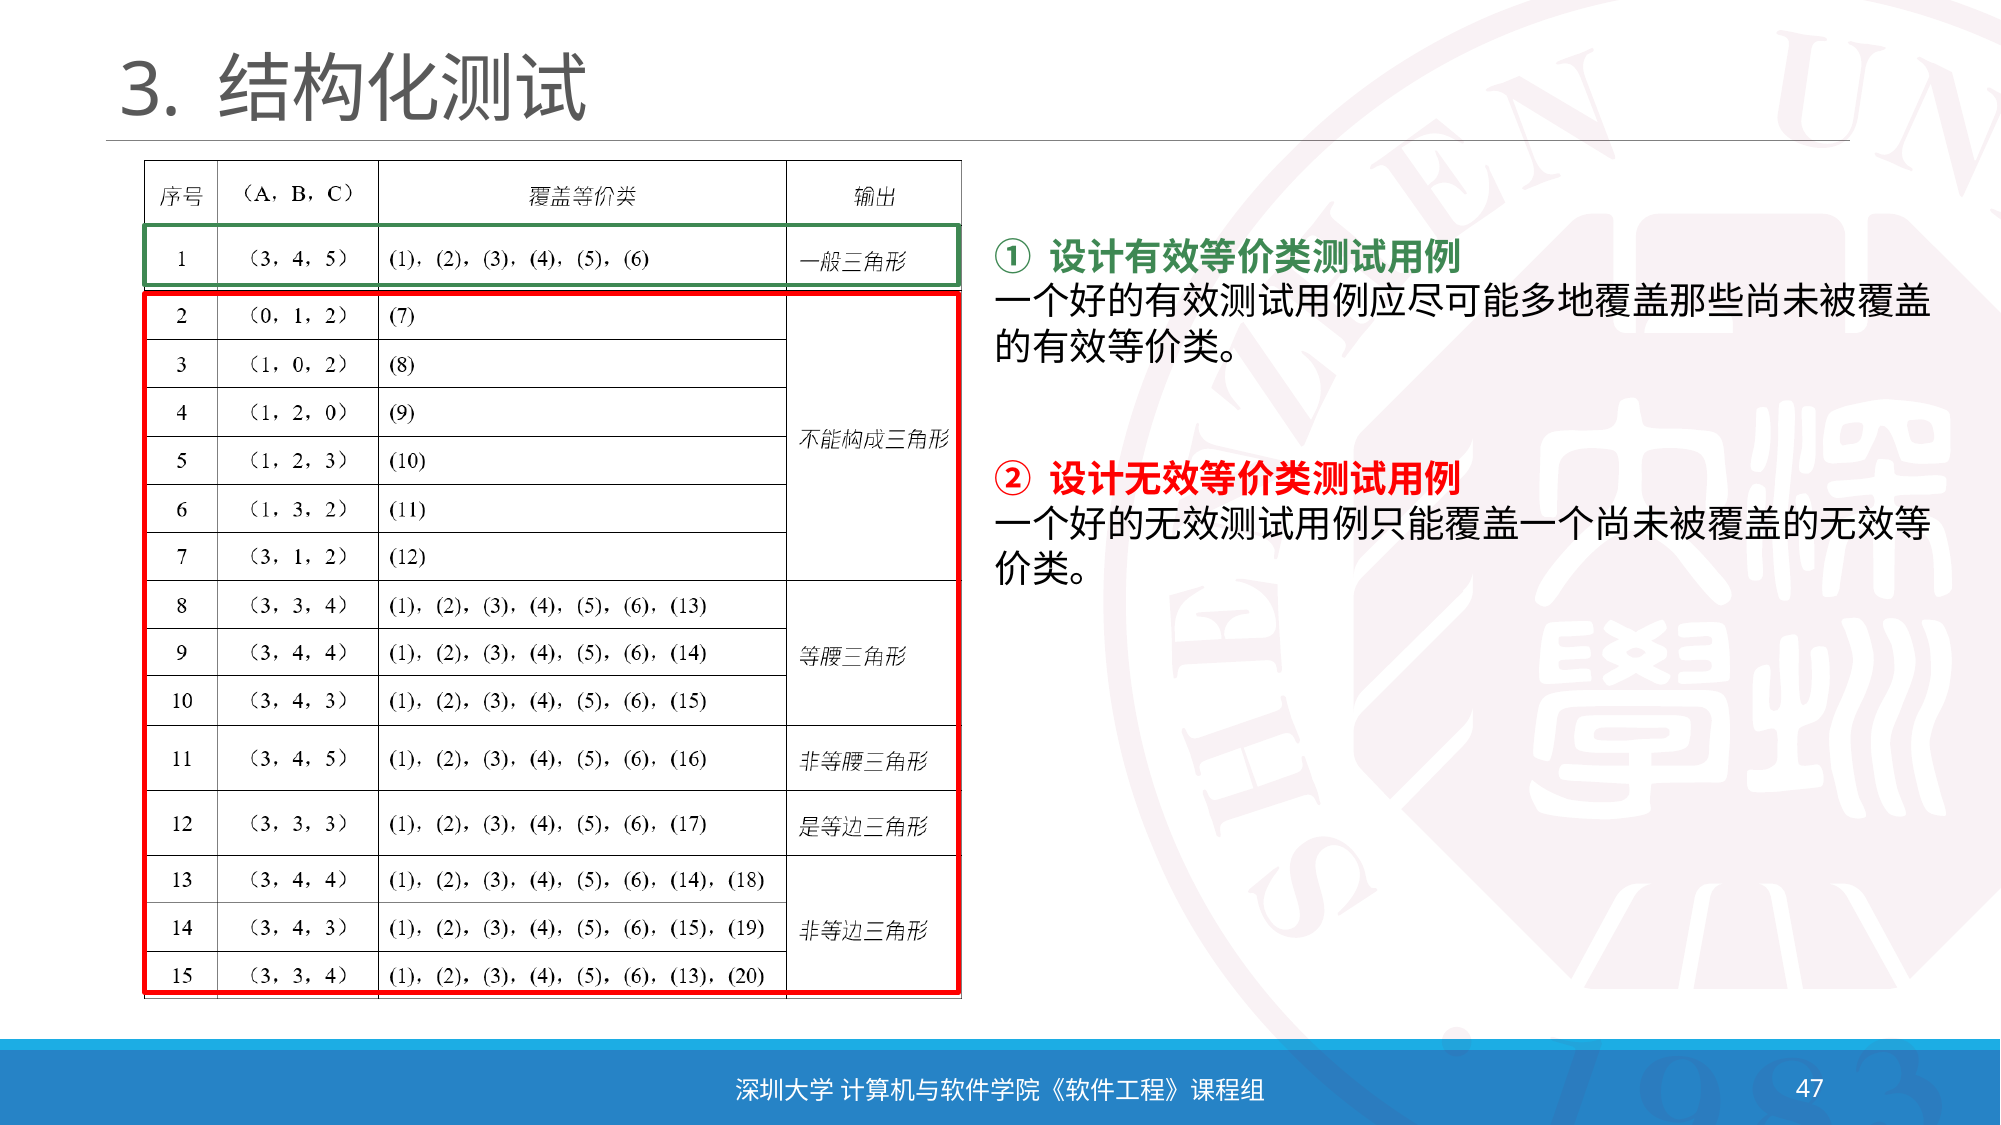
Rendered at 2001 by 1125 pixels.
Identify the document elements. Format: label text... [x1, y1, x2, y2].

text_box ② 设计无效等价类测试用例 一个好的无效测试用例只能覆盖一个尚未被覆盖的无效等价类。 [979, 447, 1959, 598]
text_box ① 设计有效等价类测试用例 一个好的有效测试用例应尽可能多地覆盖那些尚未被覆盖的有效等价类。 [979, 225, 1977, 420]
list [134, 152, 970, 1003]
title 3. 结构化测试 [104, 0, 1856, 139]
slide_number 47 [1624, 1059, 1840, 1120]
footer 深圳大学 计算机与软件学院《软件工程》课程组 [604, 1059, 1396, 1120]
